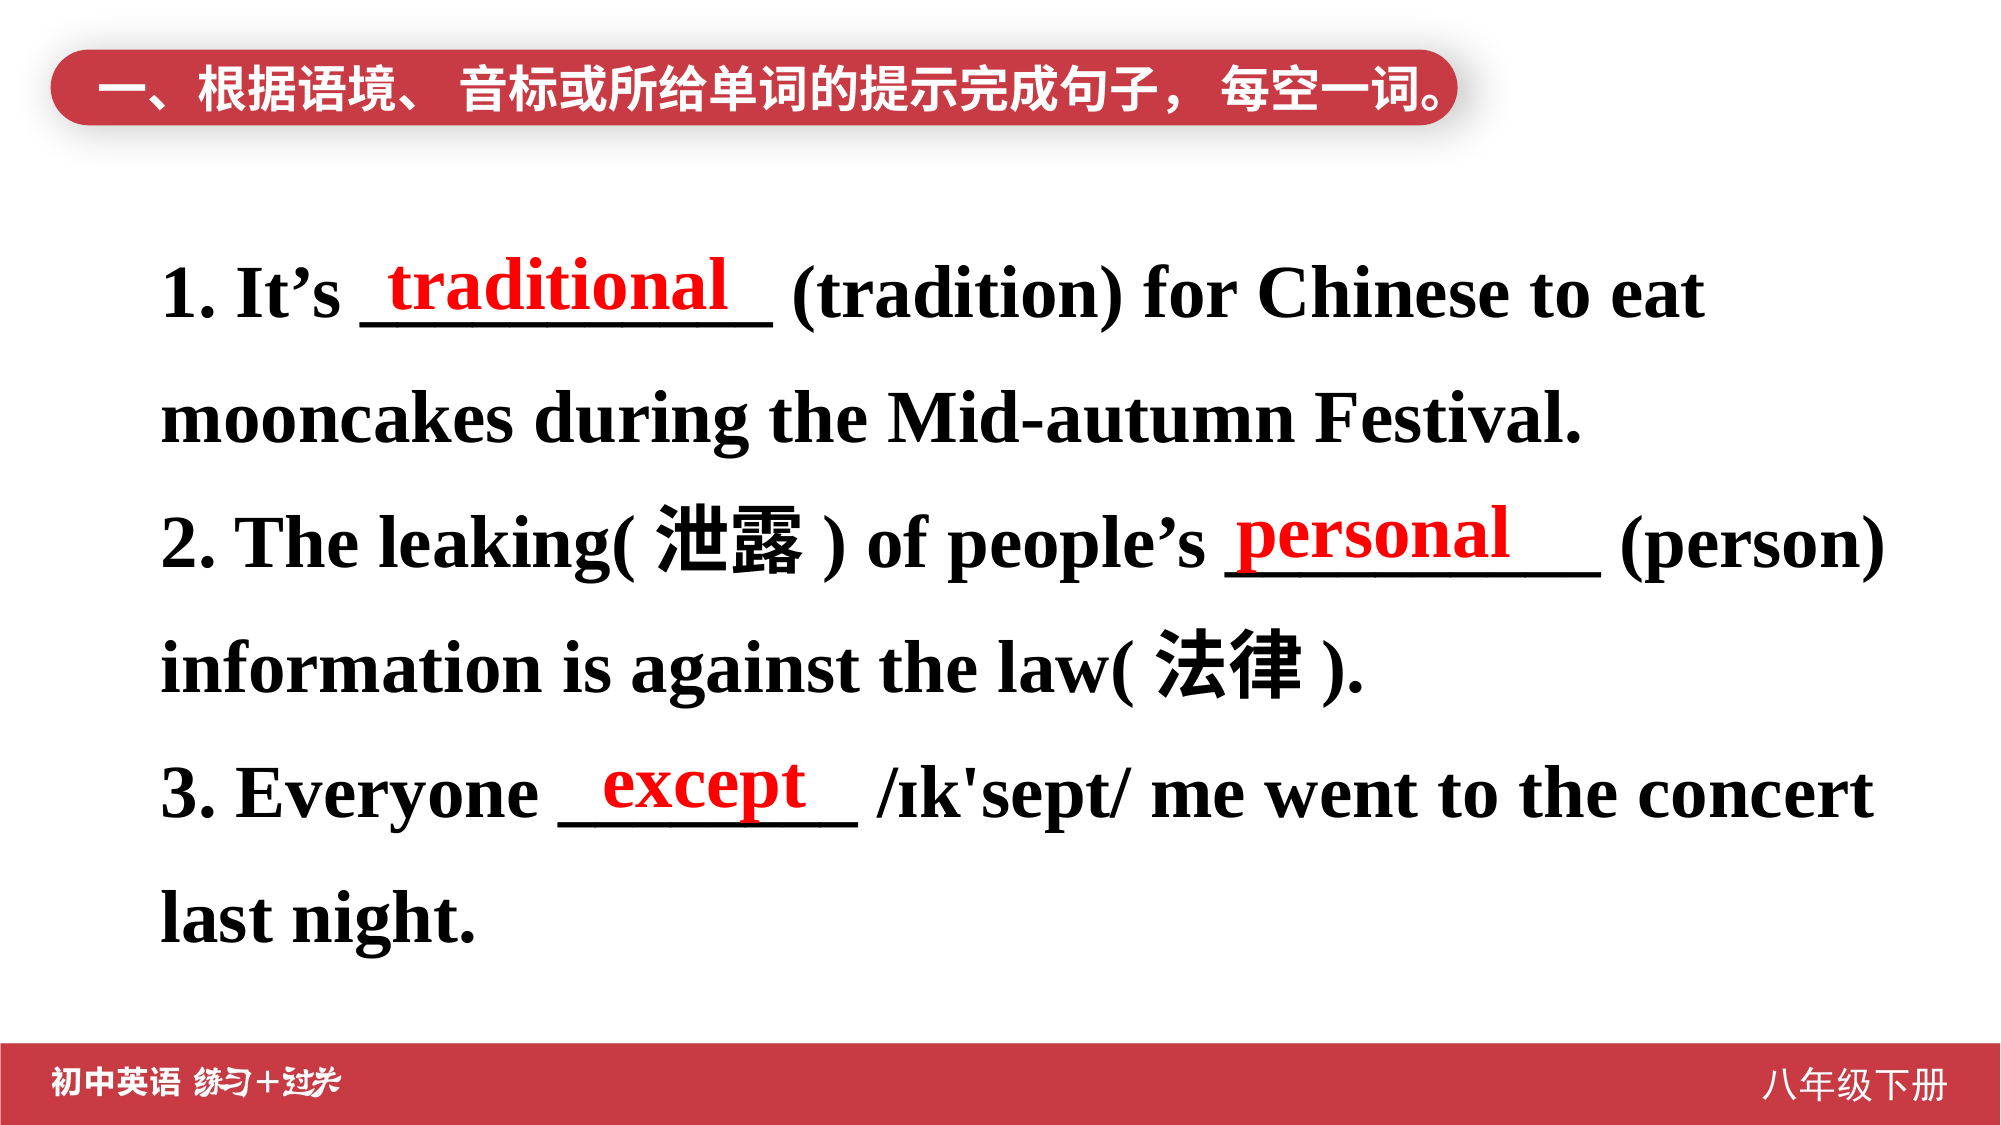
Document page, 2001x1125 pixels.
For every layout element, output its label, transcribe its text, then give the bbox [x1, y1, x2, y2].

text_box 一、根据语境、 音标或所给单词的提示完成句子， 每空一词。 [82, 49, 1458, 125]
picture [0, 0, 2001, 1125]
text_box [49, 48, 1430, 127]
text_box traditional [373, 227, 762, 333]
text_box except [588, 725, 842, 830]
text_box 1. It’s ___________ (tradition) for Chinese to eat mooncakes during the Mid-autumn Festival. 2. The leaking(泄露) of people’s __________ (person) information is against the law(法律). 3. Everyone ________ /ɪk'sept/ me went to the concert last night. [145, 200, 1920, 965]
text_box personal [1221, 475, 1530, 581]
